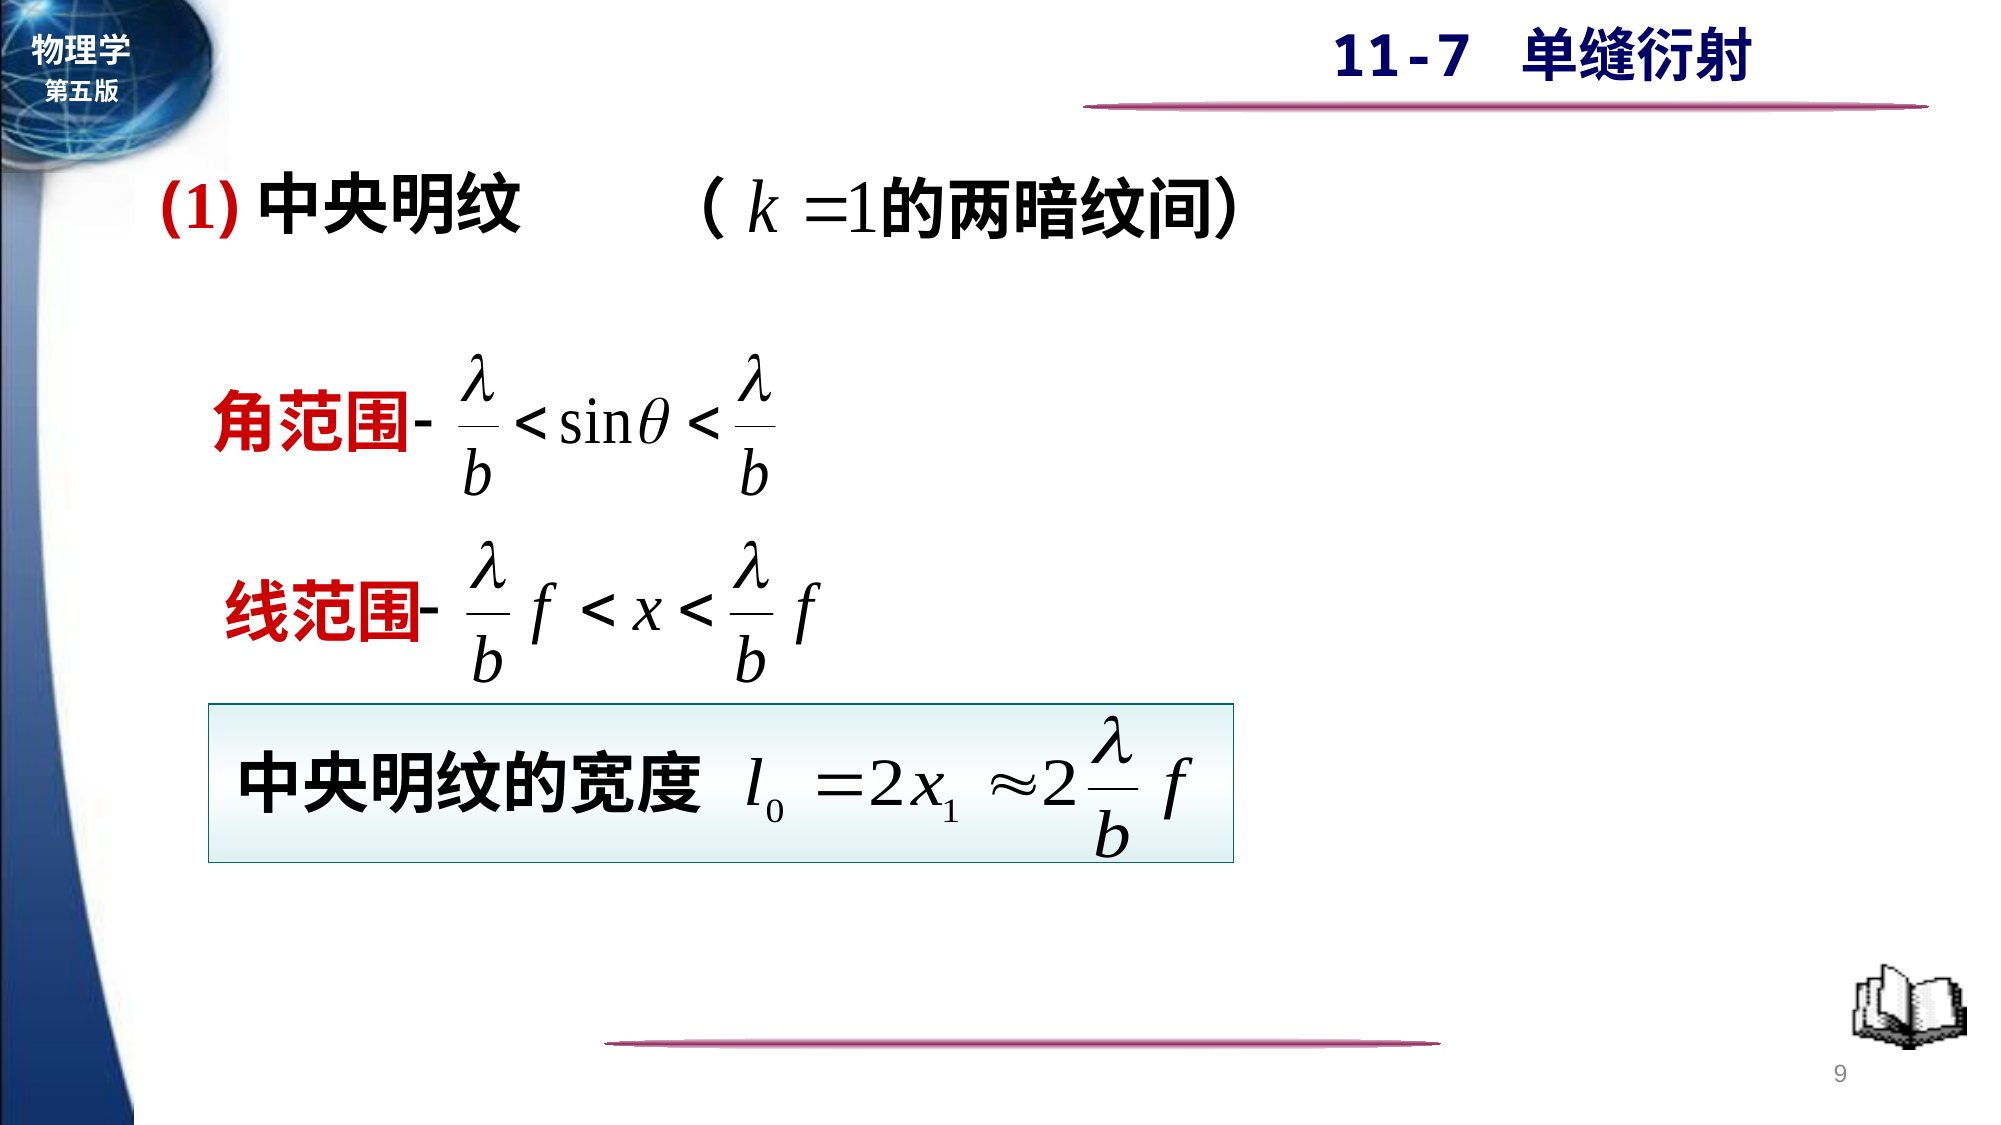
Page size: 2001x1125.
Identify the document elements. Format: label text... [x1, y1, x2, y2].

picture [1850, 962, 1967, 1050]
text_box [645, 159, 1321, 255]
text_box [195, 341, 784, 505]
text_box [208, 704, 1234, 867]
text_box (1)中央明纹 [146, 154, 746, 249]
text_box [208, 529, 834, 692]
slide_number 9 [1412, 1042, 1863, 1103]
picture [0, 0, 229, 1125]
